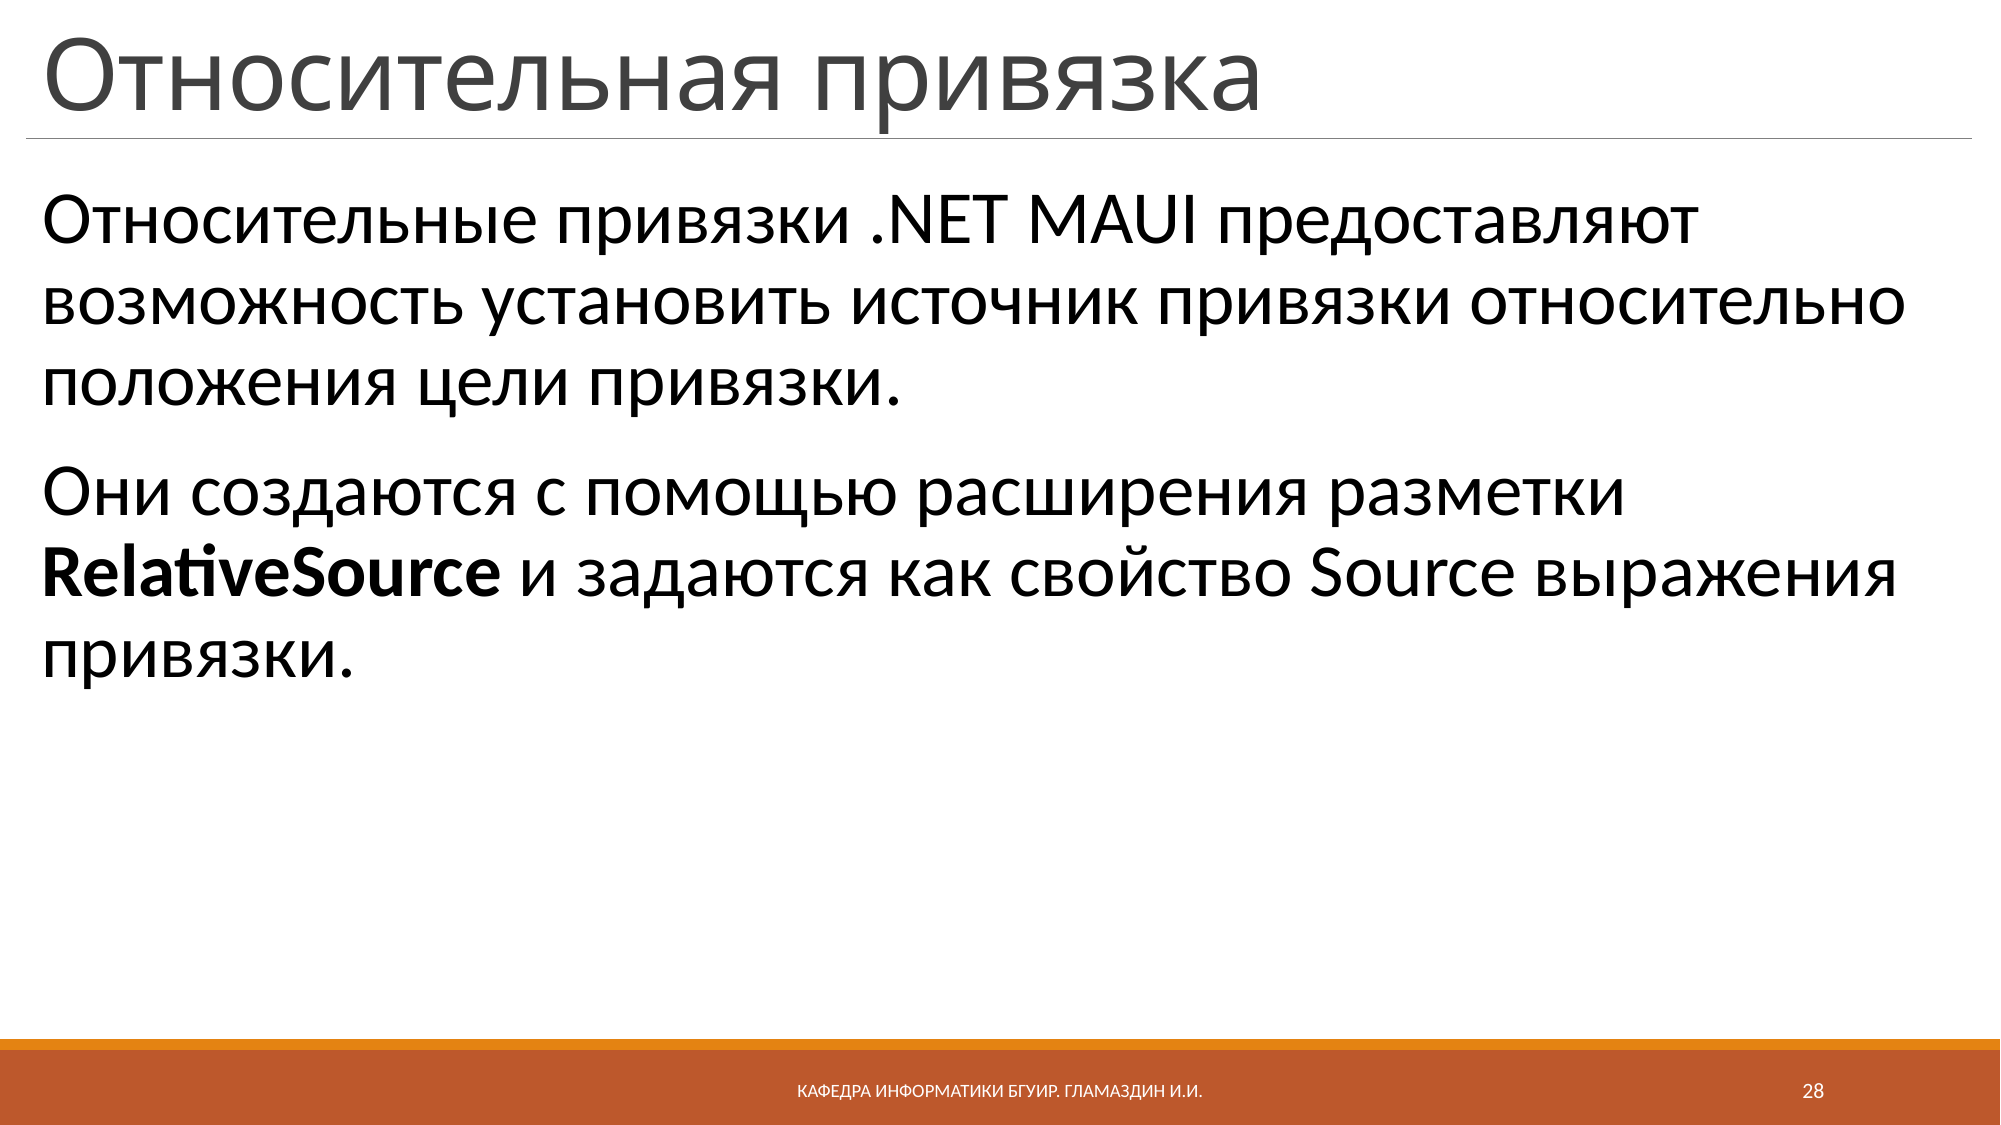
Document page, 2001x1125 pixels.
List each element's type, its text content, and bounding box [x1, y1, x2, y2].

slide_number 28 [1624, 1059, 1840, 1120]
list Относительные привязки .NET MAUI предоставляют возможность установить источник привязки относительно положения цели привязки. Они создаются с помощью расширения разметки RelativeSource и задаются как свойство Source выражения привязки. [25, 171, 1972, 1034]
footer Кафедра информатики бгуир. Гламаздин И.и. [604, 1059, 1396, 1120]
title Относительная привязка [25, 14, 1972, 139]
